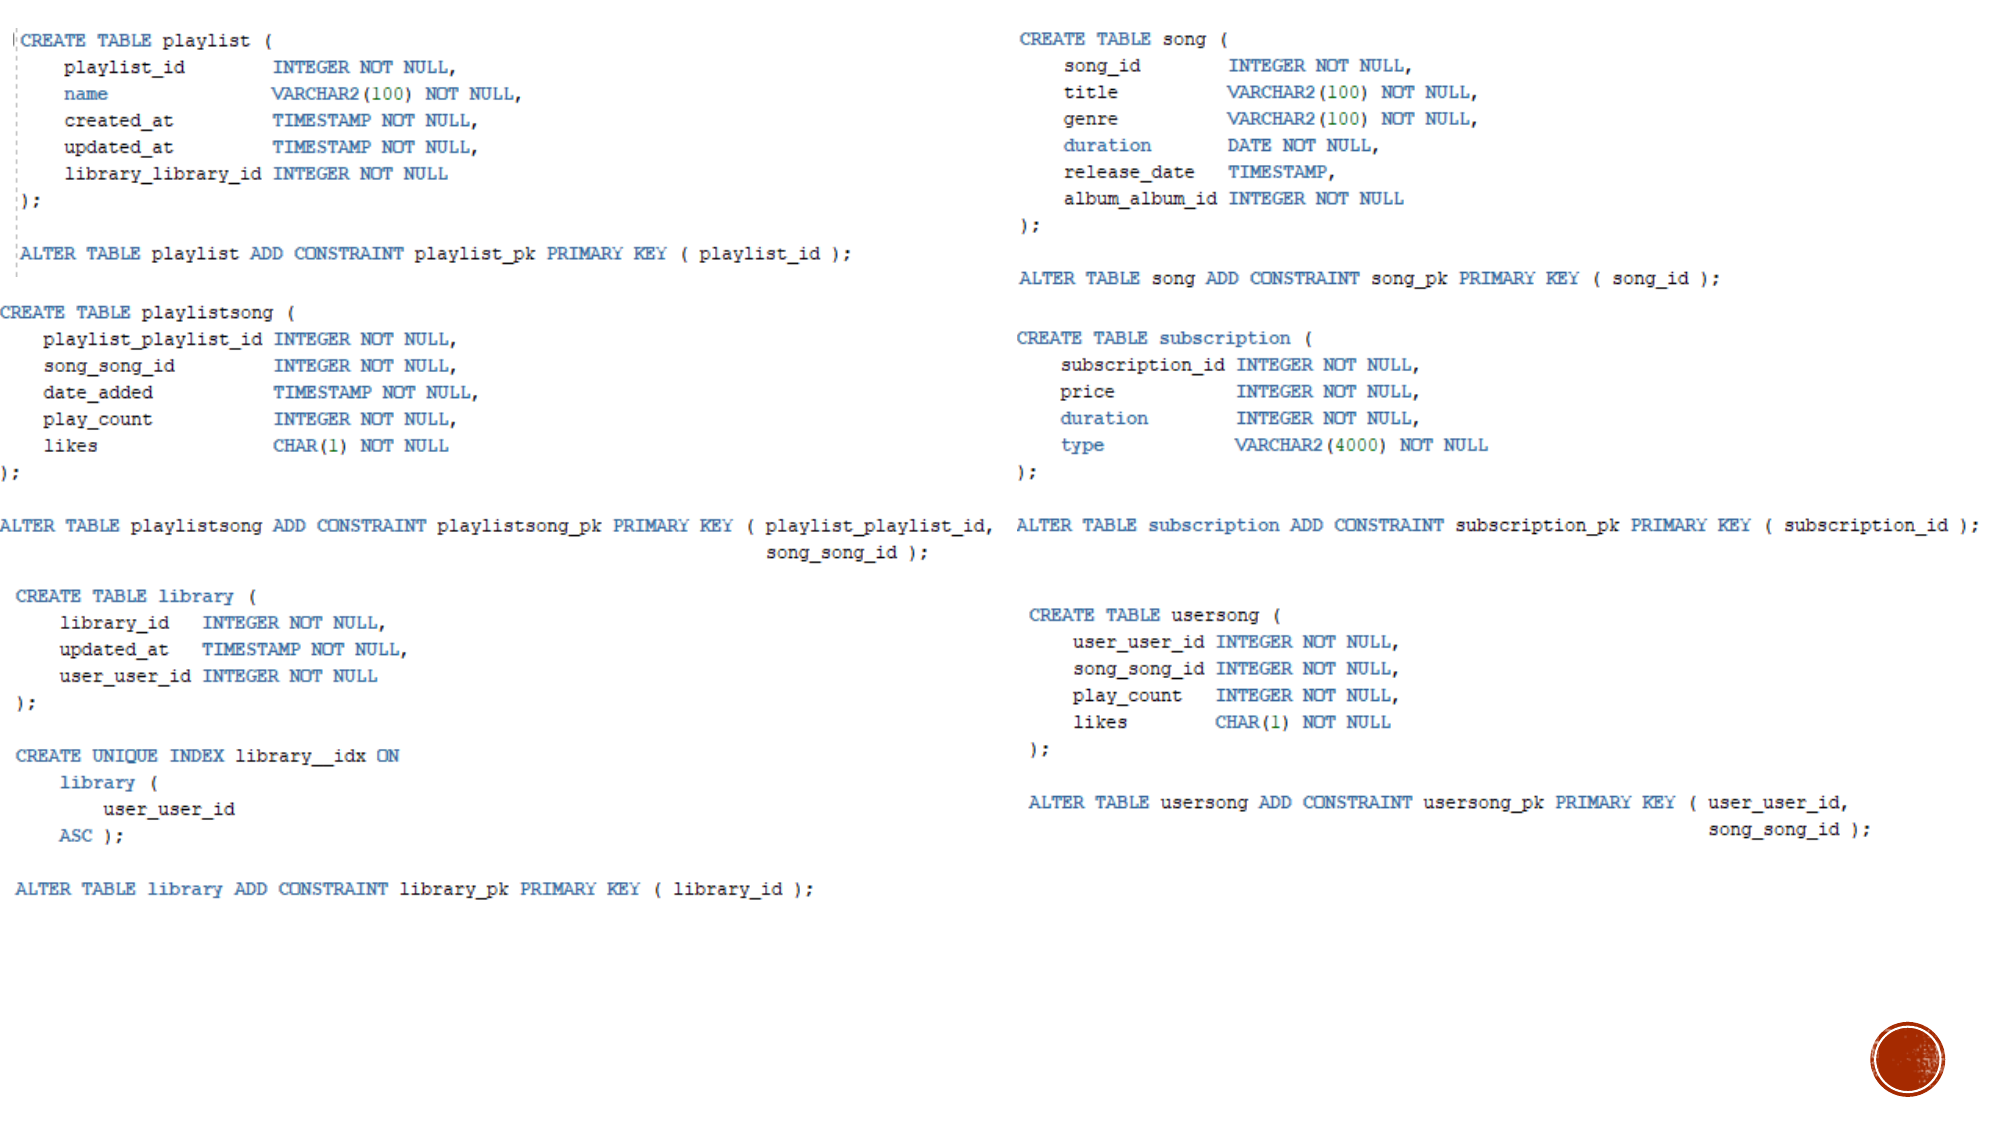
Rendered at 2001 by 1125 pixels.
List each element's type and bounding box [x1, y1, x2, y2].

picture [1017, 28, 1722, 297]
picture [0, 303, 999, 568]
picture [13, 582, 825, 903]
picture [13, 28, 858, 277]
picture [1028, 604, 1879, 848]
picture [1017, 327, 1986, 544]
